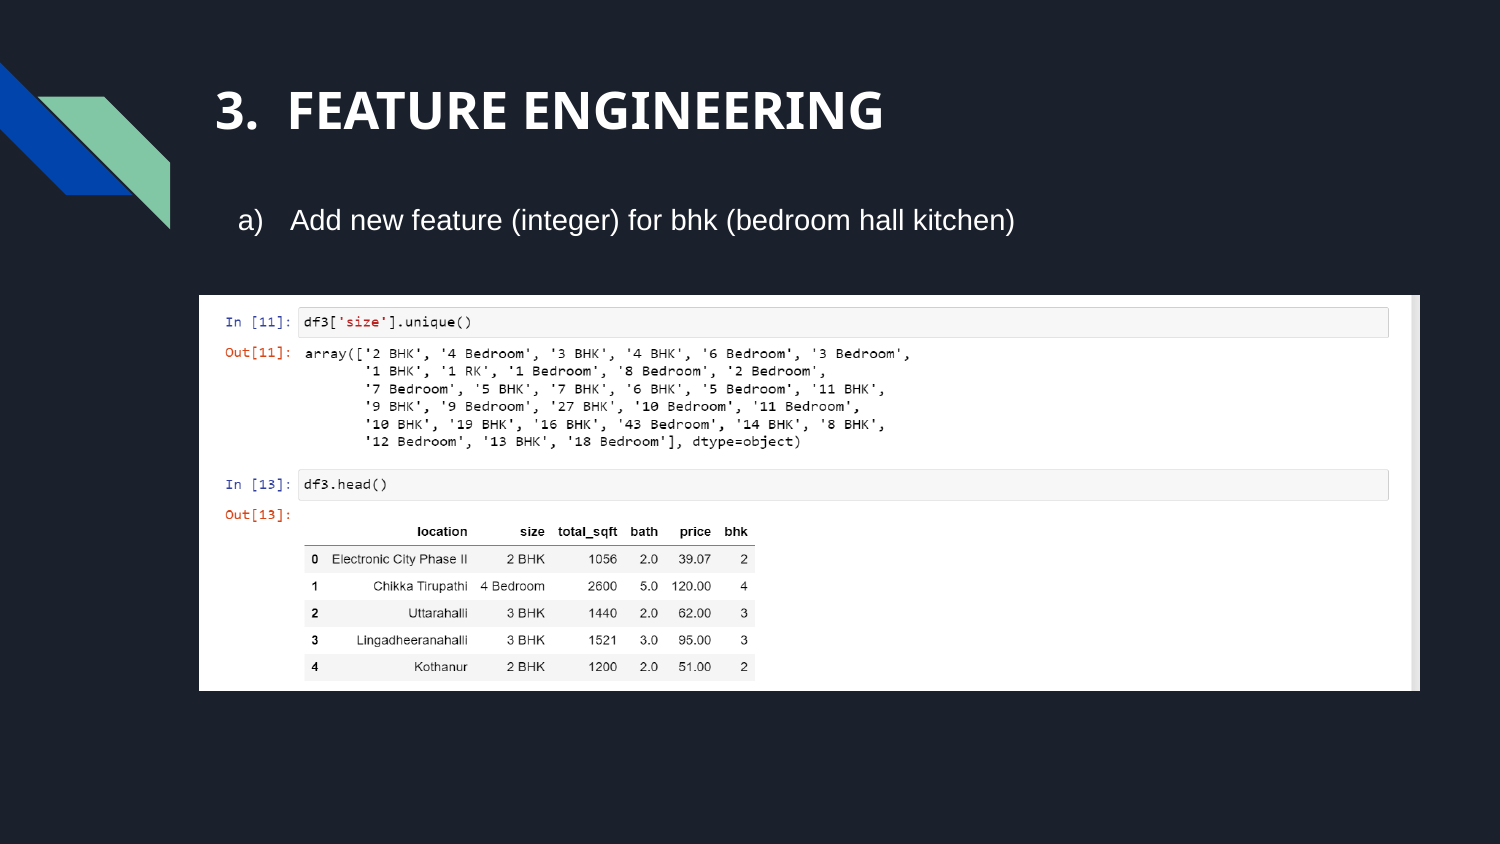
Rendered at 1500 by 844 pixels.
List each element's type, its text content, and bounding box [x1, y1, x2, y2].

picture [199, 295, 1420, 691]
text_box Add new feature (integer) for bhk (bedroom hall kitchen) [199, 185, 1489, 251]
title 3. FEATURE ENGINEERING [199, 63, 1467, 156]
